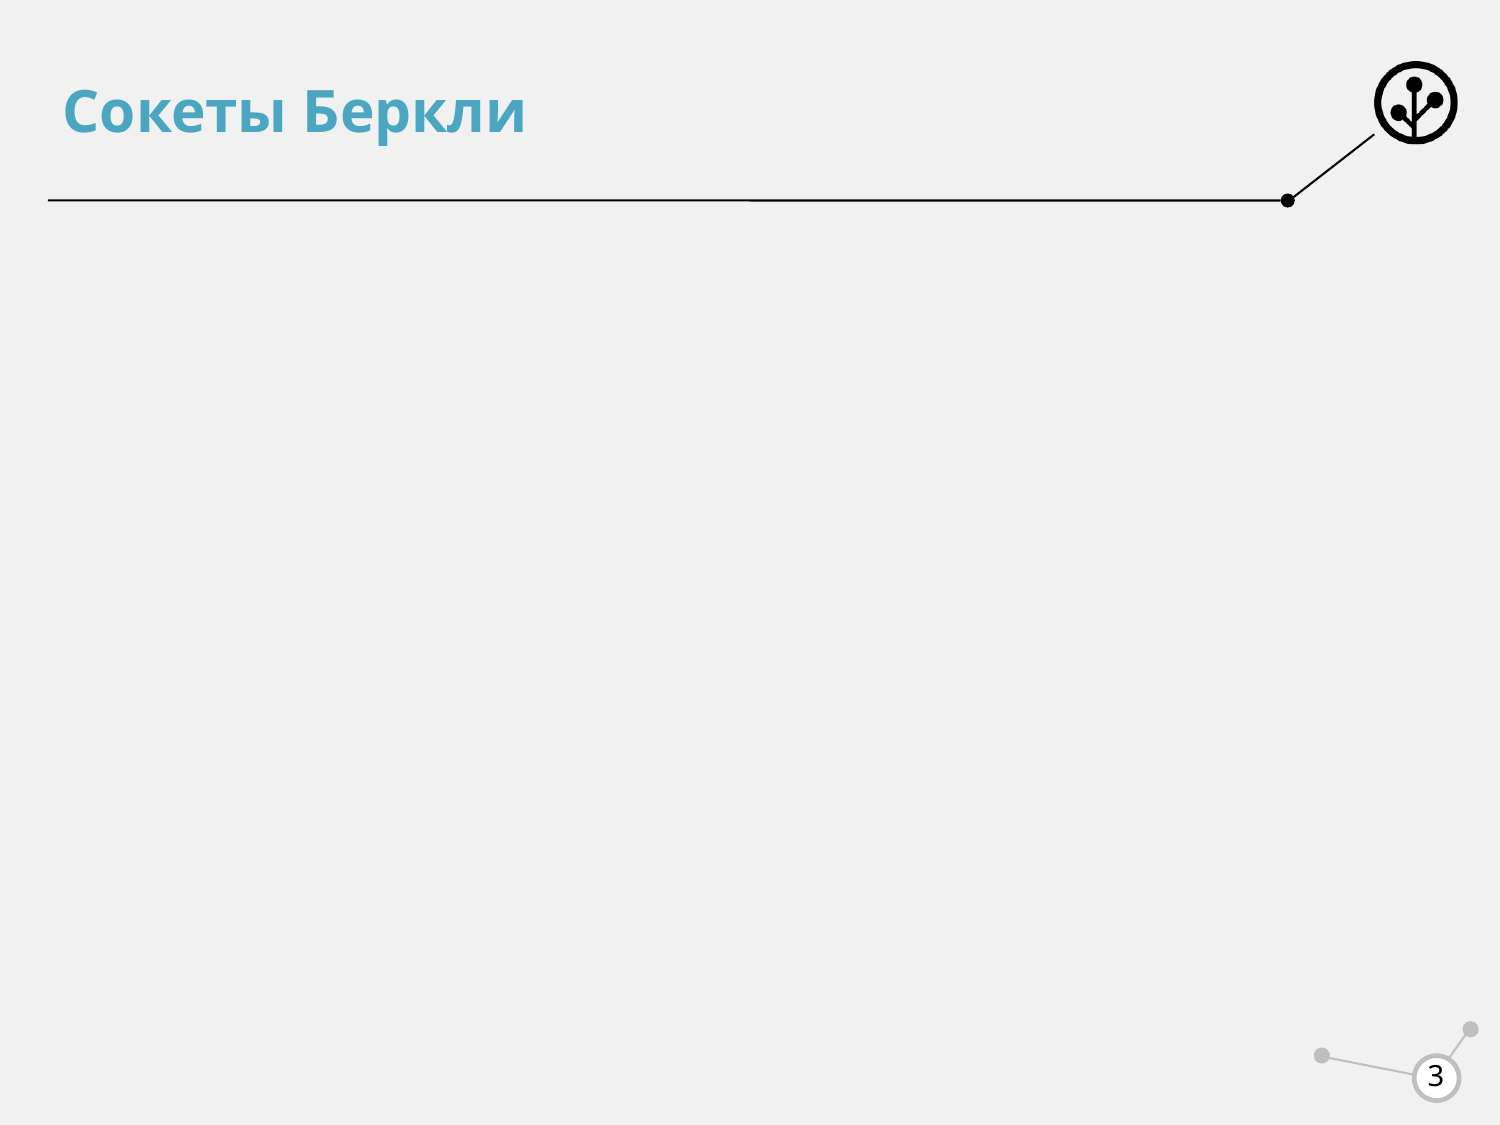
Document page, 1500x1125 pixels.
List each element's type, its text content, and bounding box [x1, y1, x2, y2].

picture [1363, 24, 1464, 185]
slide_number 3 [1404, 1047, 1468, 1108]
title Сокеты Беркли [47, 42, 1281, 185]
